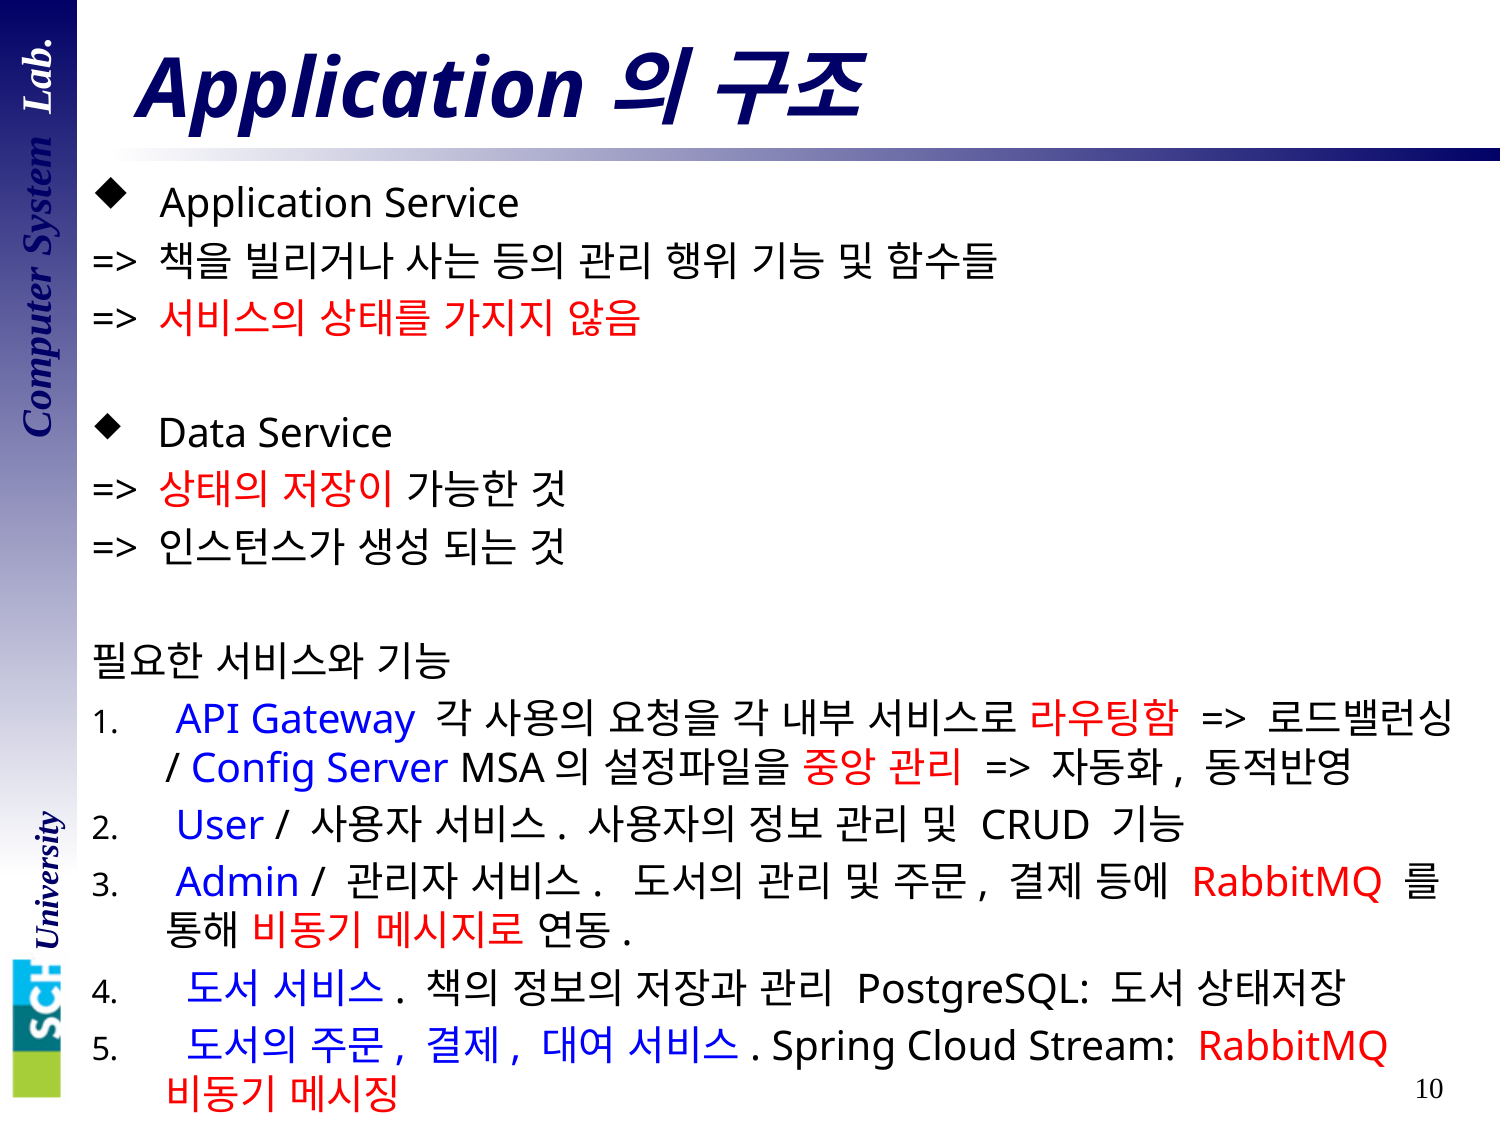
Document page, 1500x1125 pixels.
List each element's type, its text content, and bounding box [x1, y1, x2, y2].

list Application Service => 책을 빌리거나 사는 등의 관리 행위 기능 및 함수들 => 서비스의 상태를 가지지 않음 Data Service => 상태의 저장이 가능한 것 => 인스턴스가 생성 되는 것 필요한 서비스와 기능 API Gateway 각 사용의 요청을 각 내부 서비스로 라우팅함 => 로드밸런싱 / Config Server MSA의 설정파일을 중앙 관리 => 자동화, 동적반영 User / 사용자 서비스. 사용자의 정보 관리 및 CRUD 기능 Admin / 관리자 서비스. 도서의 관리 및 주문, 결제 등에 RabbitMQ 를 통해 비동기 메시지로 연동. 도서 서비스. 책의 정보의 저장과 관리 PostgreSQL: 도서 상태저장 도서의 주문, 결제, 대여 서비스. Spring Cloud Stream: RabbitMQ 비동기 메시징 [76, 160, 1500, 1125]
picture [5, 952, 69, 1104]
title Application의 구조 [123, 25, 1460, 143]
